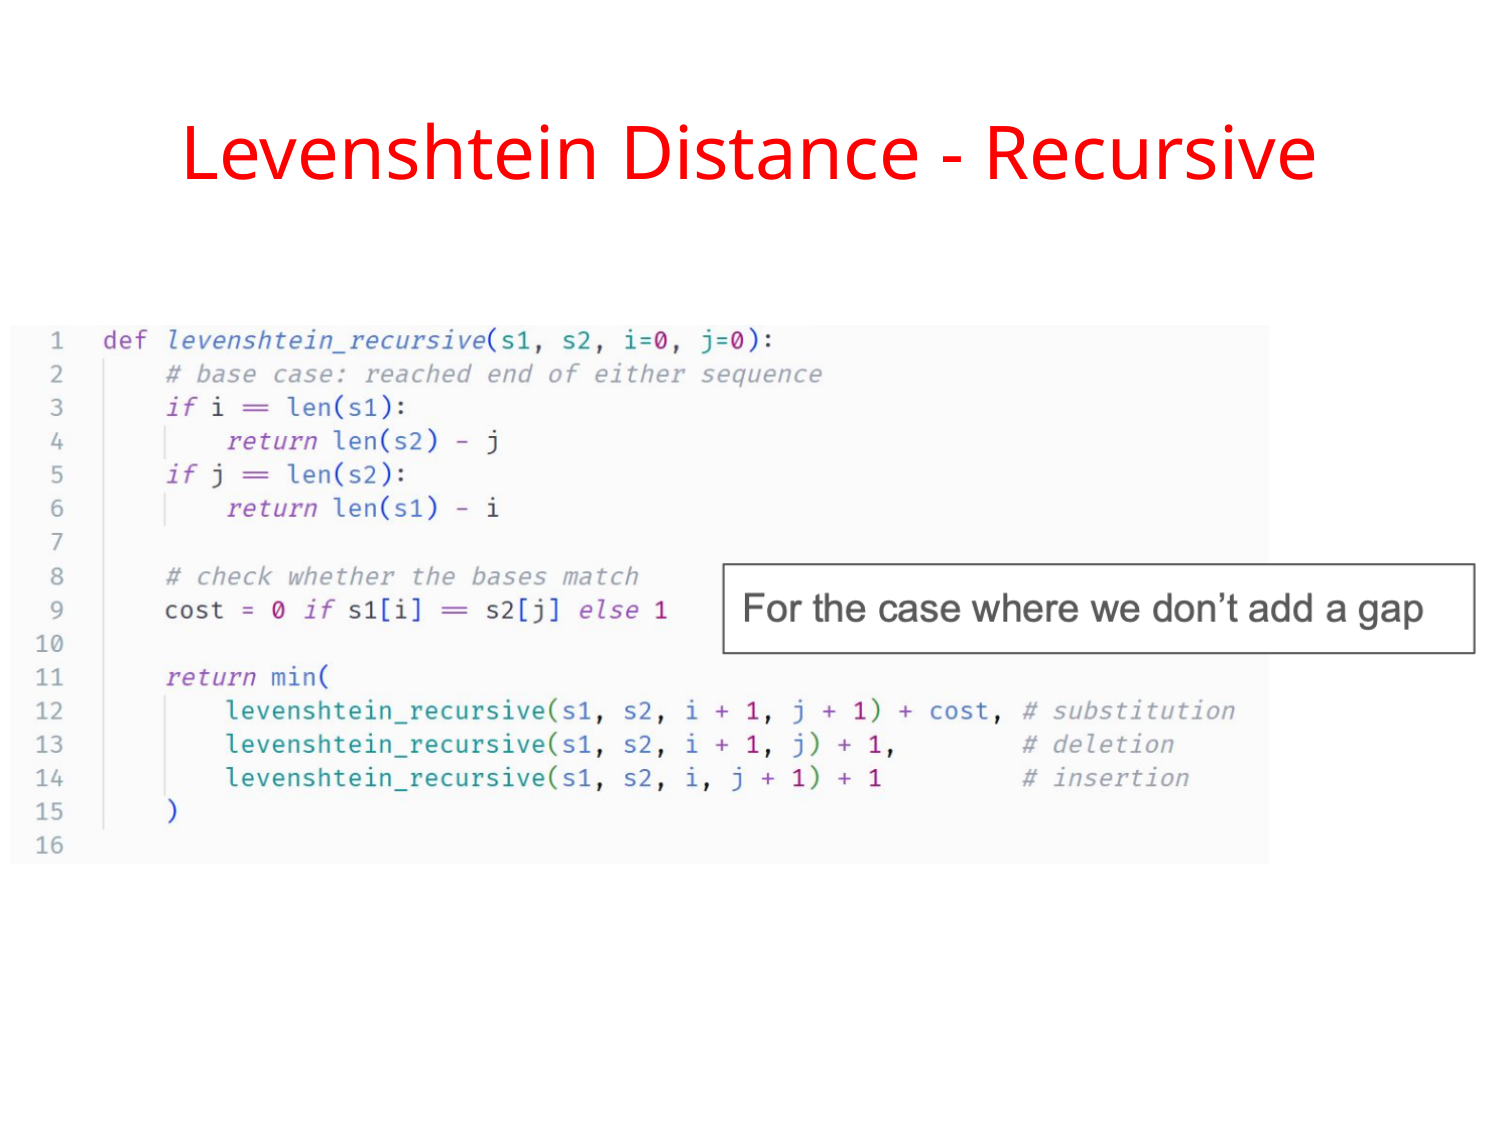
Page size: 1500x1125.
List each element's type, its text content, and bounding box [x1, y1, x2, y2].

picture [0, 312, 1500, 883]
text_box Levenshtein Distance - Recursive [50, 81, 1450, 229]
